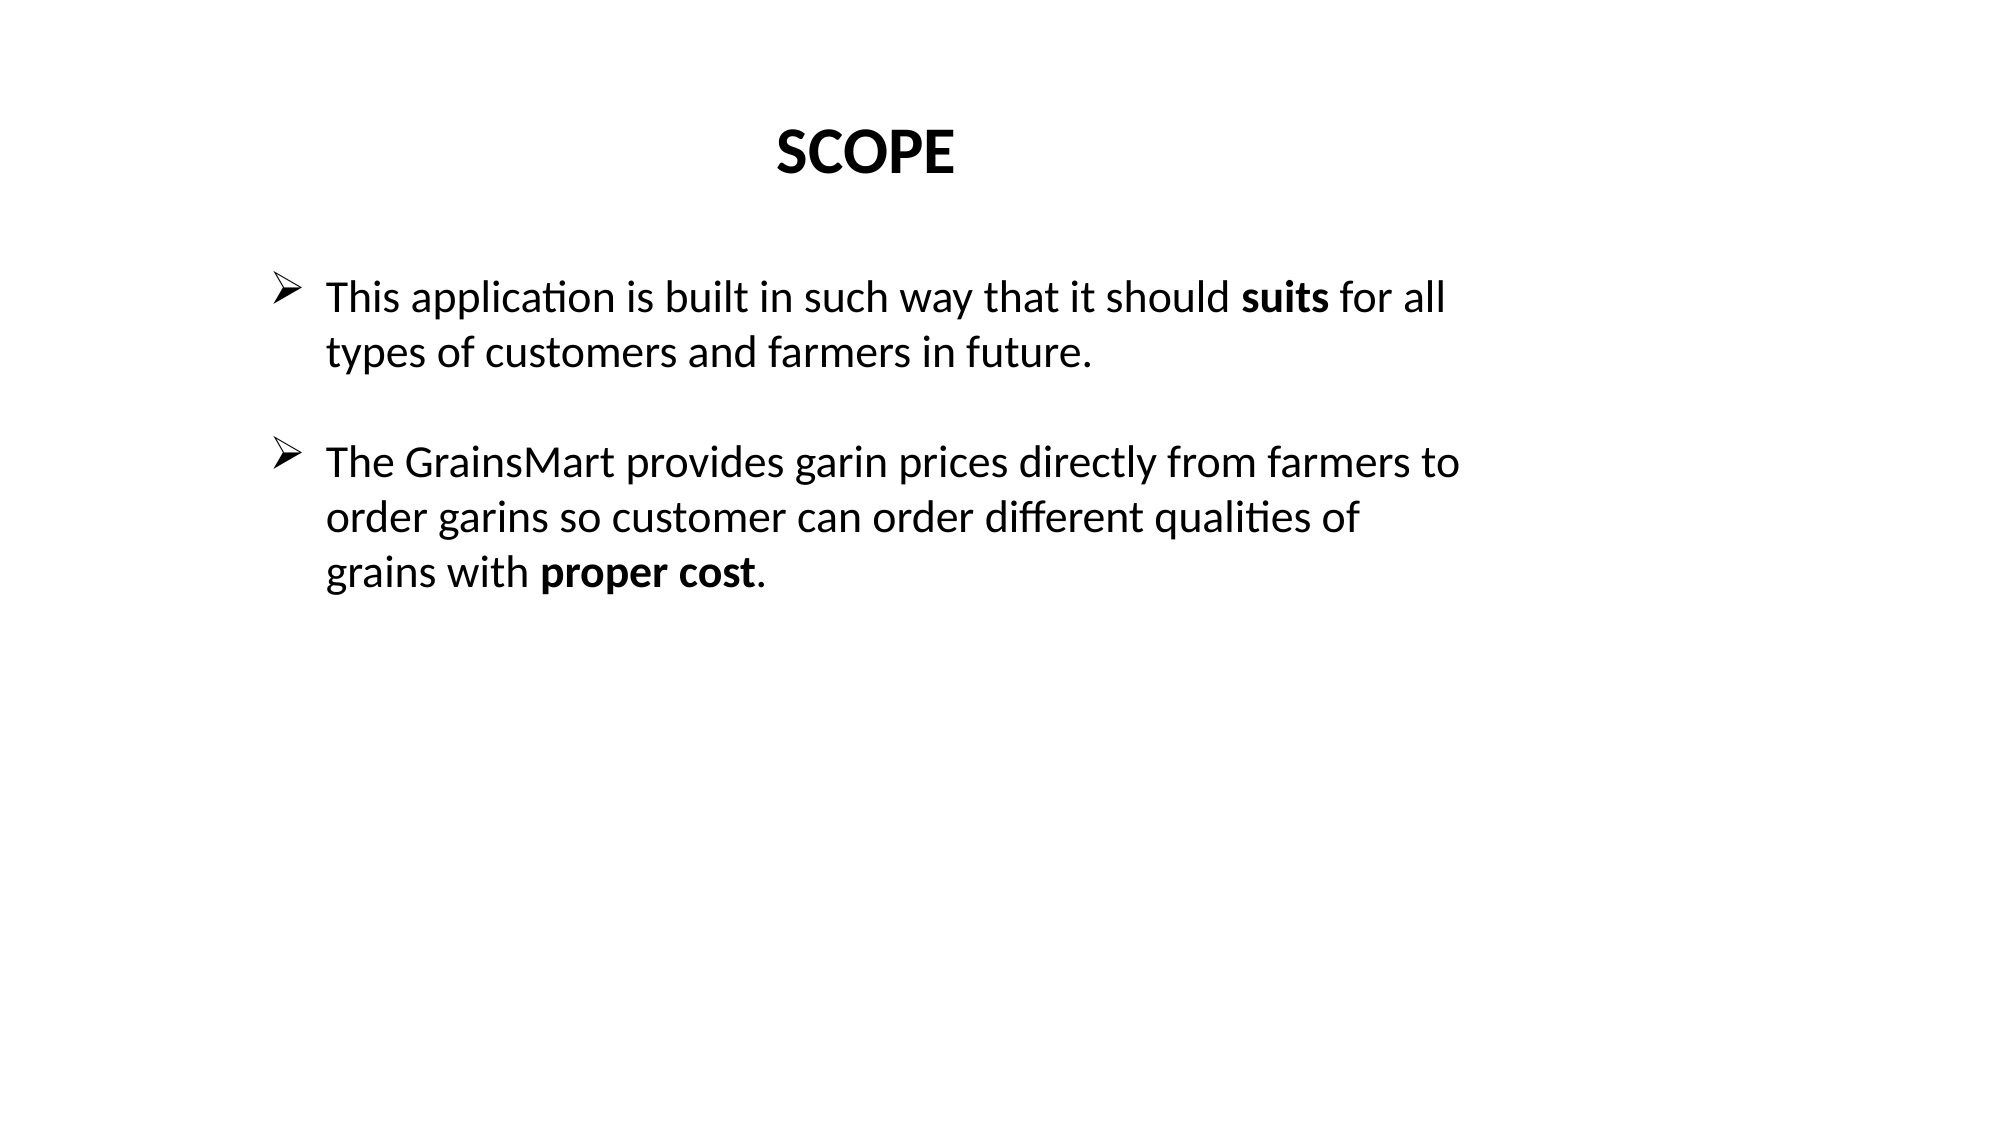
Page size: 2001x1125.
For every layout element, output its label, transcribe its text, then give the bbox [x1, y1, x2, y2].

text_box SCOPE This application is built in such way that it should suits for all types of customers and farmers in future. The GrainsMart provides garin prices directly from farmers to order garins so customer can order different qualities of grains with proper cost. [254, 98, 1479, 824]
